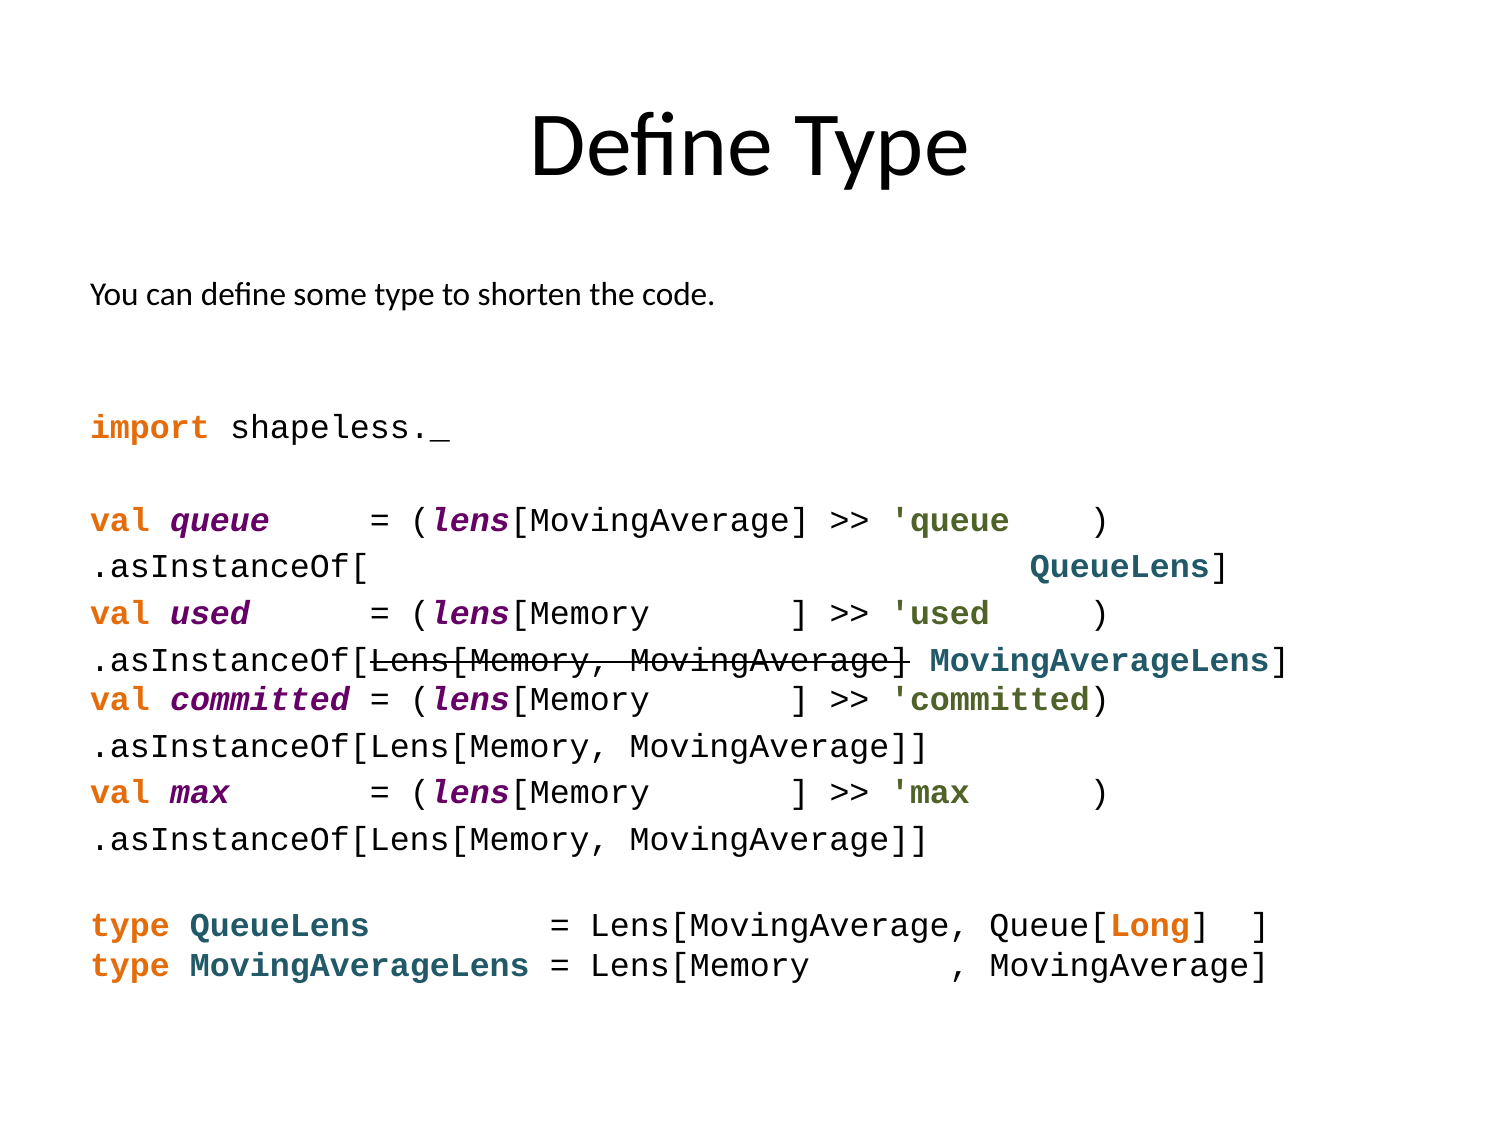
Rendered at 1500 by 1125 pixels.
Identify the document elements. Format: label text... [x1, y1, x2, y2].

title Define Type [75, 45, 1425, 233]
list You can define some type to shorten the code. add cast to explicitly cast the lens into target type using Scala asInstanceOf method invocation, but it makes code more verbose. import shapeless._ val queue = (lens[MovingAverage] >> 'queue ) .asInstanceOf[Lens[MovingAverage, Queue[Long]] QueueLens] val used = (lens[Memory ] >> 'used ) .asInstanceOf[Lens[Memory, MovingAverage] MovingAverageLens] val committed = (lens[Memory ] >> 'committed) .asInstanceOf[Lens[Memory, MovingAverage]] val max = (lens[Memory ] >> 'max ) .asInstanceOf[Lens[Memory, MovingAverage]] type QueueLens = Lens[MovingAverage, Queue[Long] ] type MovingAverageLens = Lens[Memory , MovingAverage] [75, 264, 1425, 1008]
